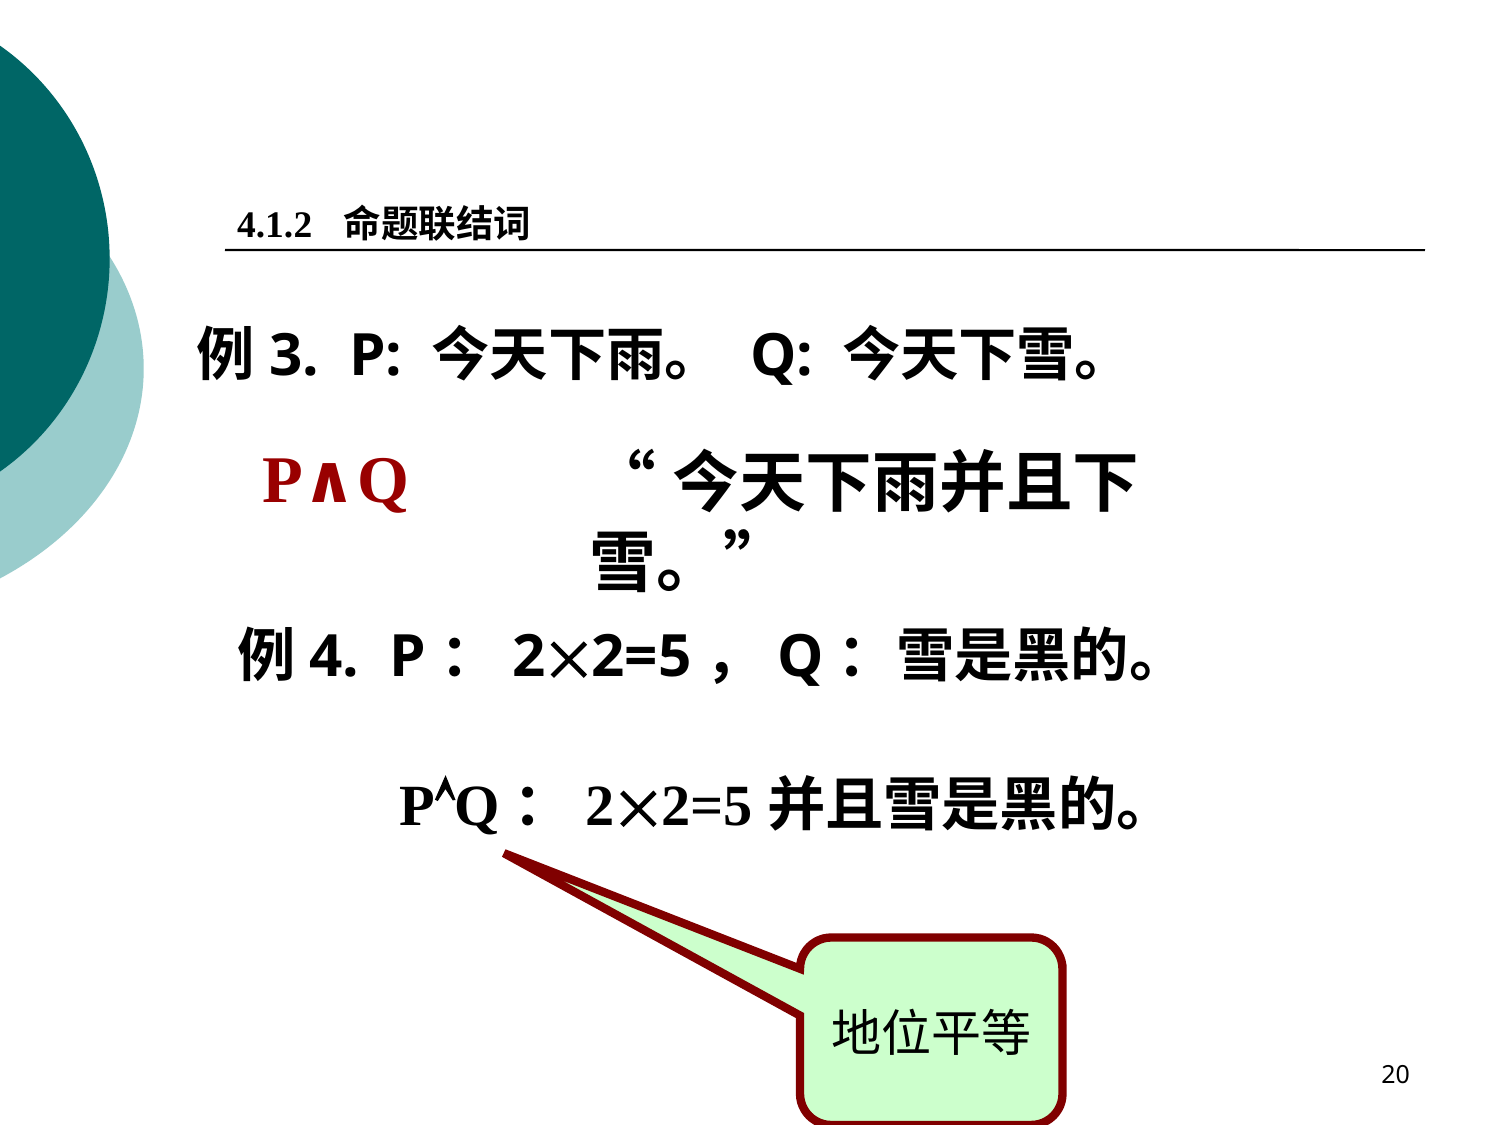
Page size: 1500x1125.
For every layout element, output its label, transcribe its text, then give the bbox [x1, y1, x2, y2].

text_box 例3. P: 今天下雨。 Q: 今天下雪。 [182, 274, 1148, 395]
slide_number 20 [1074, 1025, 1425, 1100]
text_box P∧Q [247, 428, 563, 523]
text_box 4.1.2 命题联结词 [222, 192, 638, 253]
text_box “今天下雨并且下雪。” [575, 431, 1350, 607]
text_box 地位平等 [503, 853, 1063, 1125]
text_box 例4. P：22=5，Q：雪是黑的。 [222, 610, 1213, 696]
text_box PQ：22=5并且雪是黑的。 [384, 759, 1238, 845]
